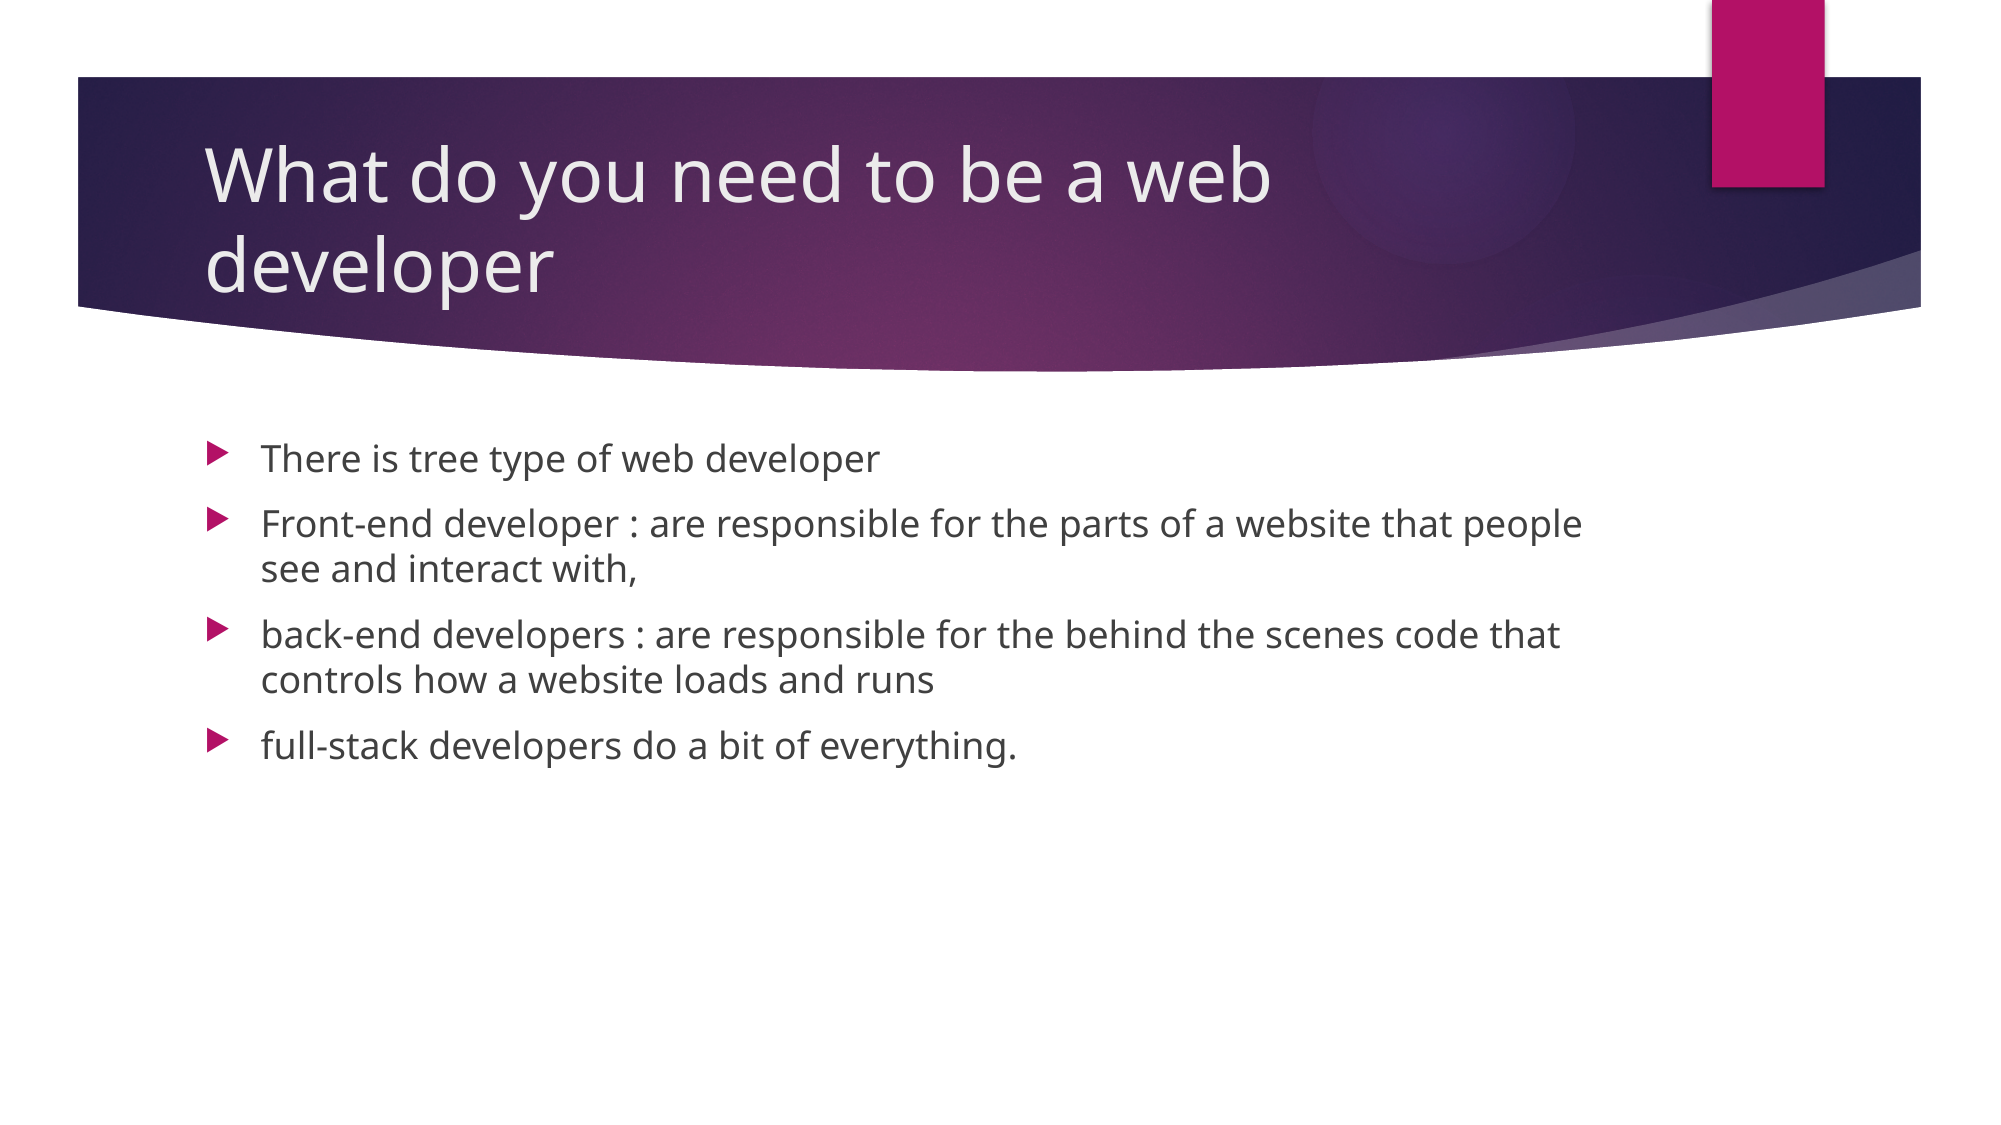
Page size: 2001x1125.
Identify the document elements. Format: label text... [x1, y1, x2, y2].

list There is tree type of web developer Front-end developer : are responsible for the parts of a website that people see and interact with, back-end developers : are responsible for the behind the scenes code that controls how a website loads and runs full-stack developers do a bit of everything. [189, 427, 1638, 988]
title What do you need to be a web developer [189, 159, 1627, 276]
